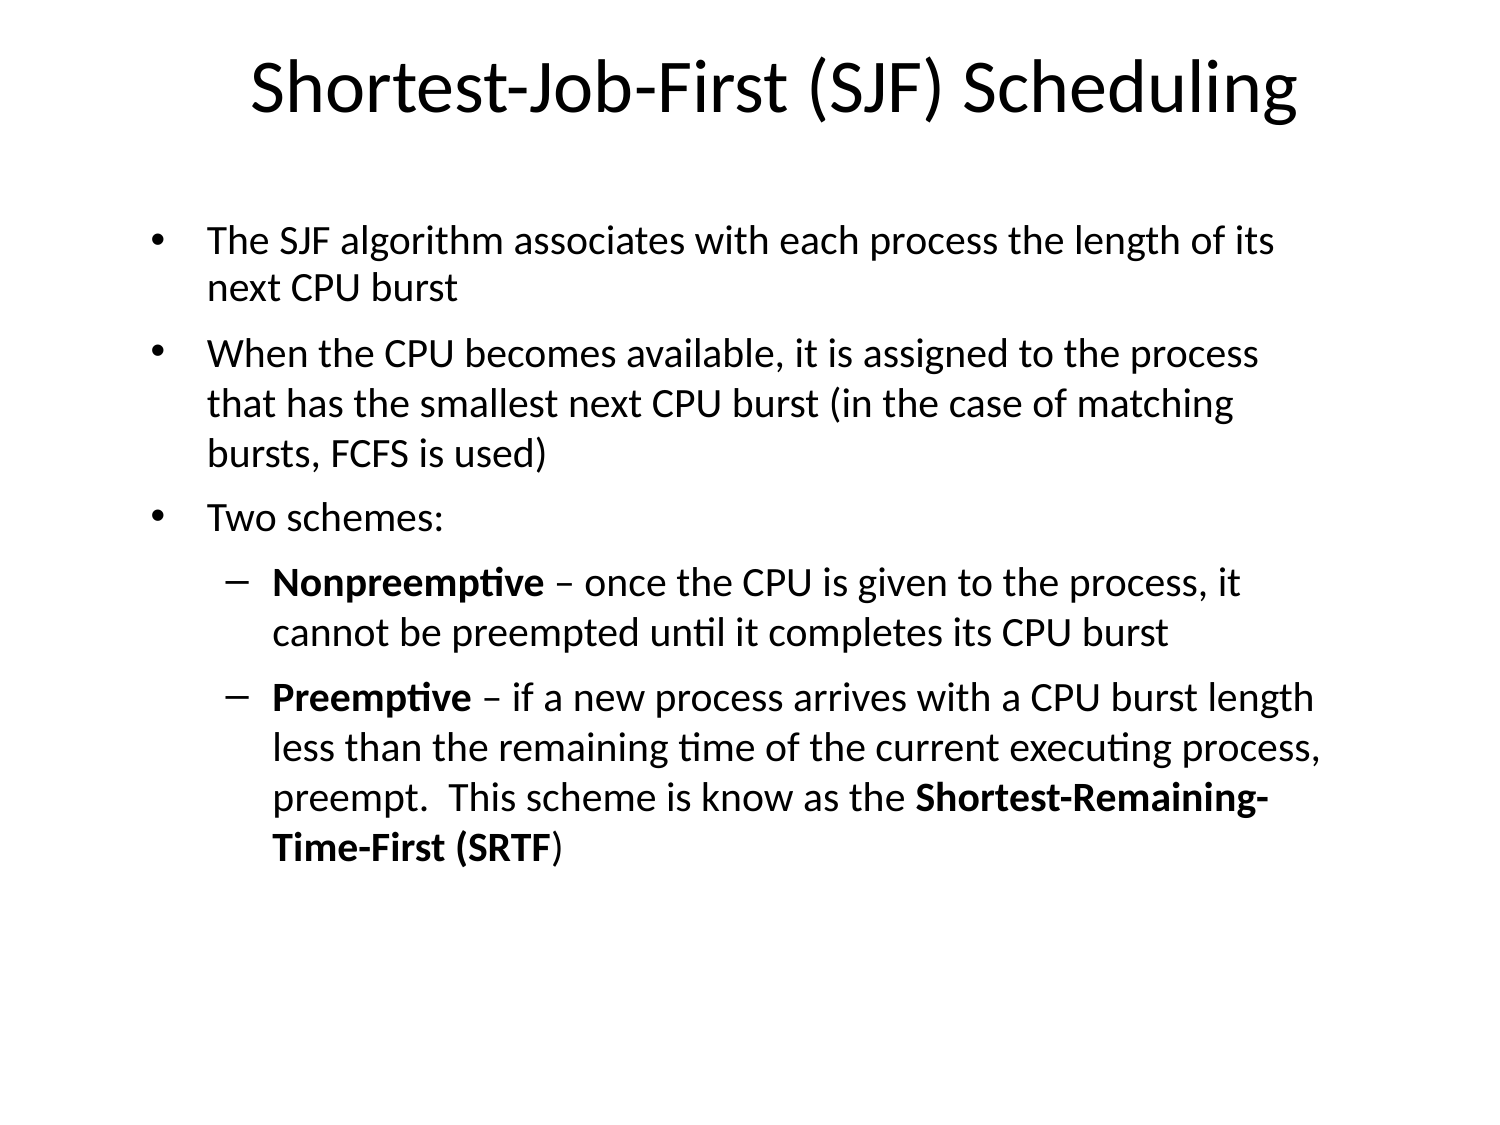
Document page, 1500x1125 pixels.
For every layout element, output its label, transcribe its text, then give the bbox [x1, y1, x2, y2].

title Shortest-Job-First (SJF) Scheduling [112, 37, 1438, 138]
list The SJF algorithm associates with each process the length of its next CPU burst When the CPU becomes available, it is assigned to the process that has the smallest next CPU burst (in the case of matching bursts, FCFS is used) Two schemes: Nonpreemptive – once the CPU is given to the process, it cannot be preempted until it completes its CPU burst Preemptive – if a new process arrives with a CPU burst length less than the remaining time of the current executing process, preempt. This scheme is know as the Shortest-Remaining-Time-First (SRTF) [135, 210, 1342, 946]
